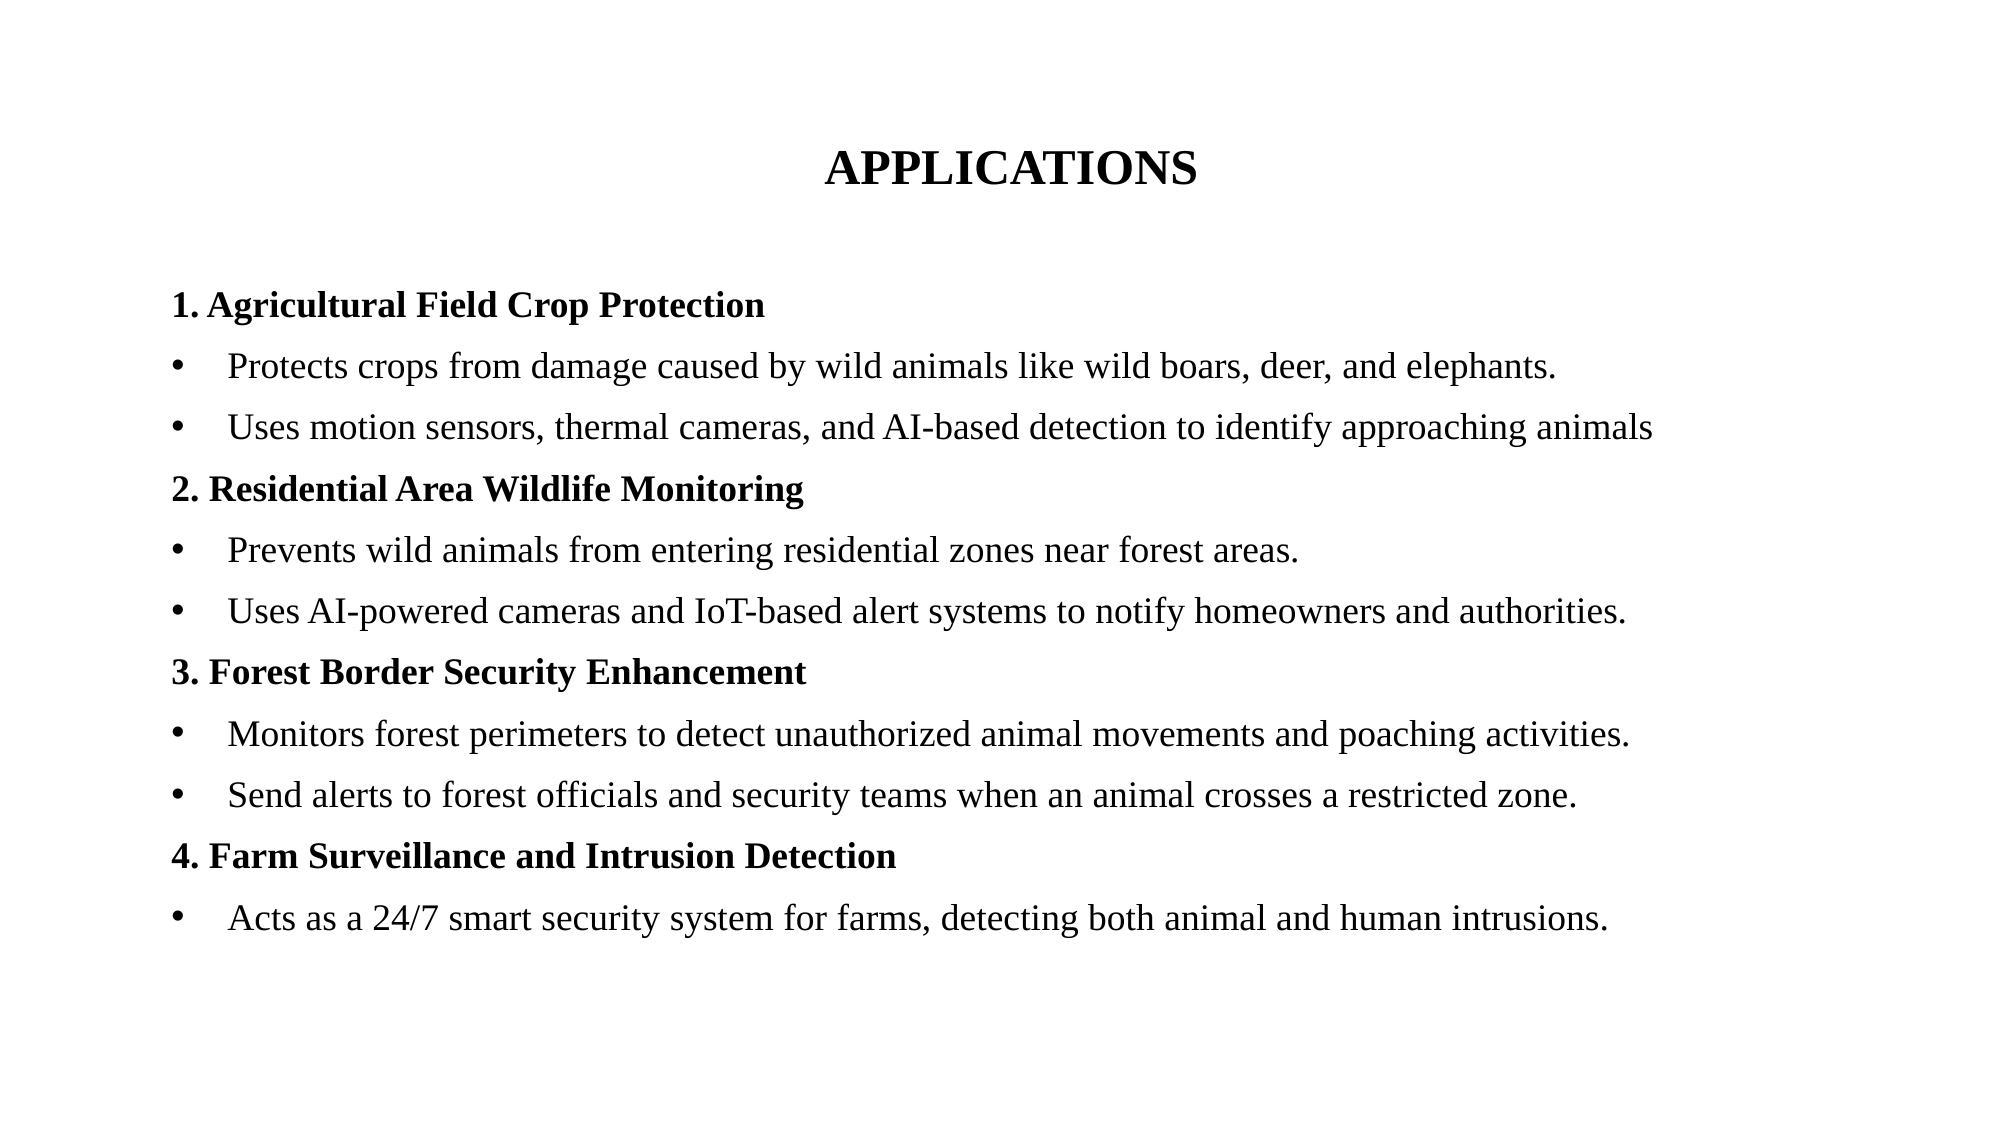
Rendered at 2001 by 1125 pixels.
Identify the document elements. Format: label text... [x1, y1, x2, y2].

list 1. Agricultural Field Crop Protection Protects crops from damage caused by wild animals like wild boars, deer, and elephants. Uses motion sensors, thermal cameras, and AI-based detection to identify approaching animals 2. Residential Area Wildlife Monitoring Prevents wild animals from entering residential zones near forest areas. Uses AI-powered cameras and IoT-based alert systems to notify homeowners and authorities. 3. Forest Border Security Enhancement Monitors forest perimeters to detect unauthorized animal movements and poaching activities. Send alerts to forest officials and security teams when an animal crosses a restricted zone. 4. Farm Surveillance and Intrusion Detection Acts as a 24/7 smart security system for farms, detecting both animal and human intrusions. [137, 277, 1863, 992]
title APPLICATIONS [137, 59, 1863, 277]
